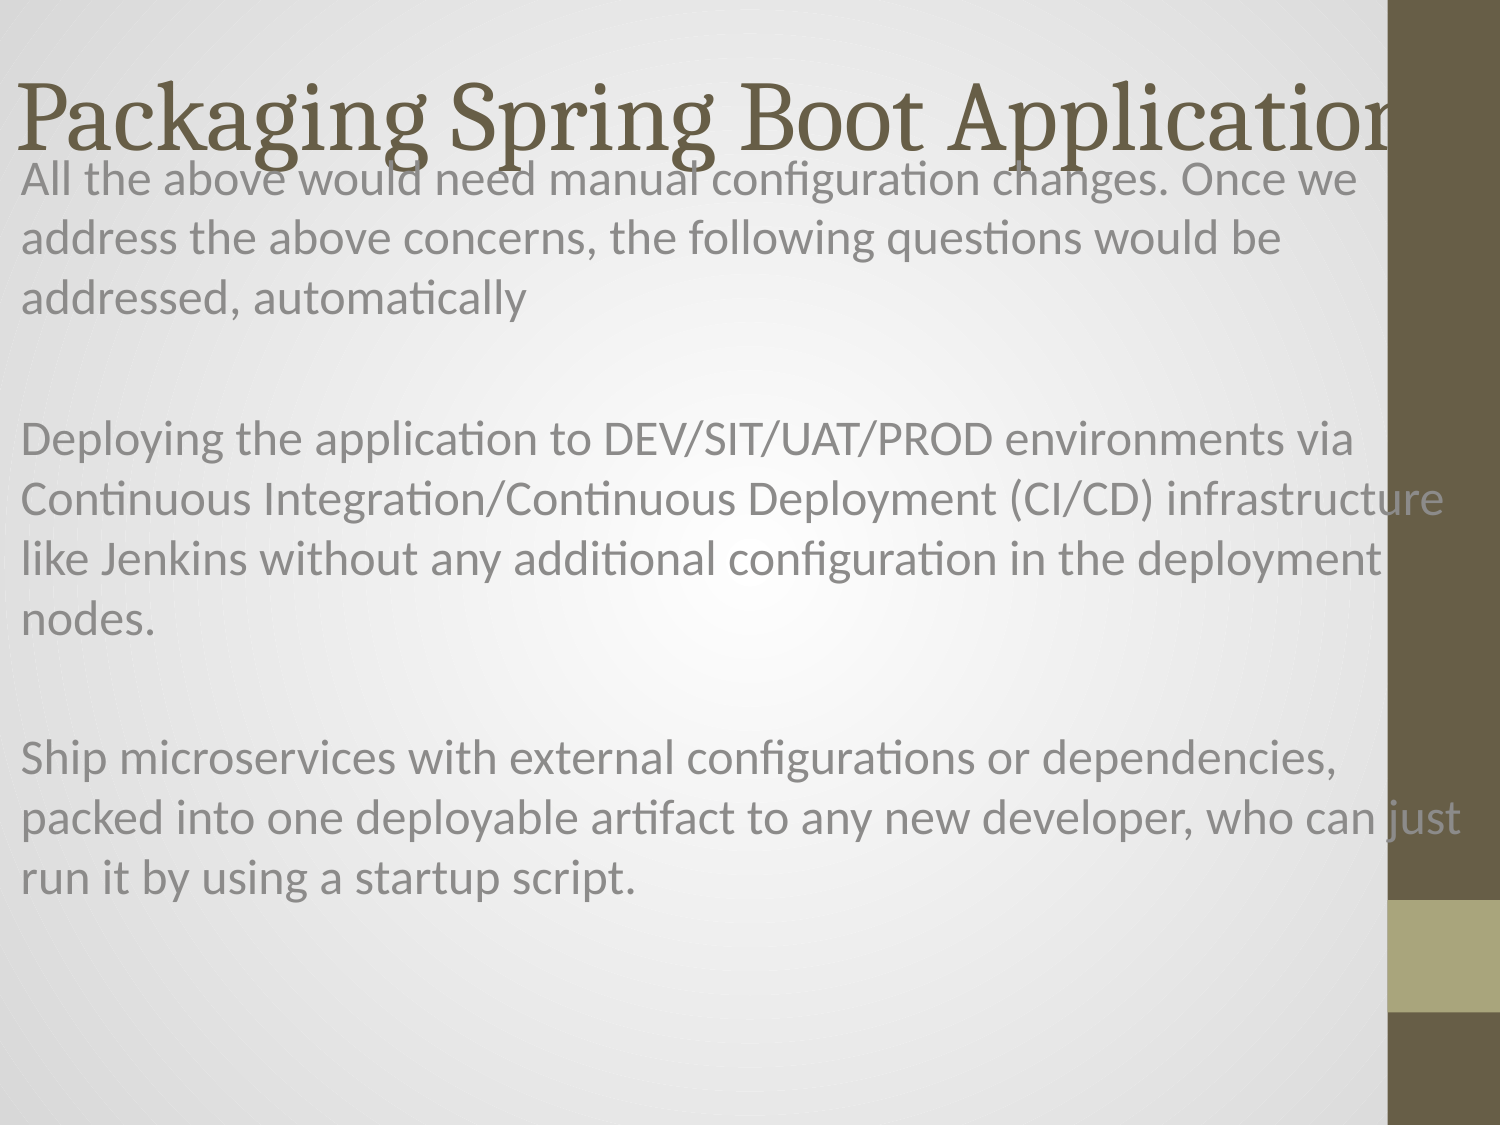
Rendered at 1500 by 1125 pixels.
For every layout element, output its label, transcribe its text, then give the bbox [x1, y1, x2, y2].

title Packaging Spring Boot Application [0, 0, 1500, 179]
subtitle All the above would need manual configuration changes. Once we address the above concerns, the following questions would be addressed, automatically Deploying the application to DEV/SIT/UAT/PROD environments via Continuous Integration/Continuous Deployment (CI/CD) infrastructure like Jenkins without any additional configuration in the deployment nodes. Ship microservices with external configurations or dependencies, packed into one deployable artifact to any new developer, who can just run it by using a startup script. [5, 137, 1500, 1125]
